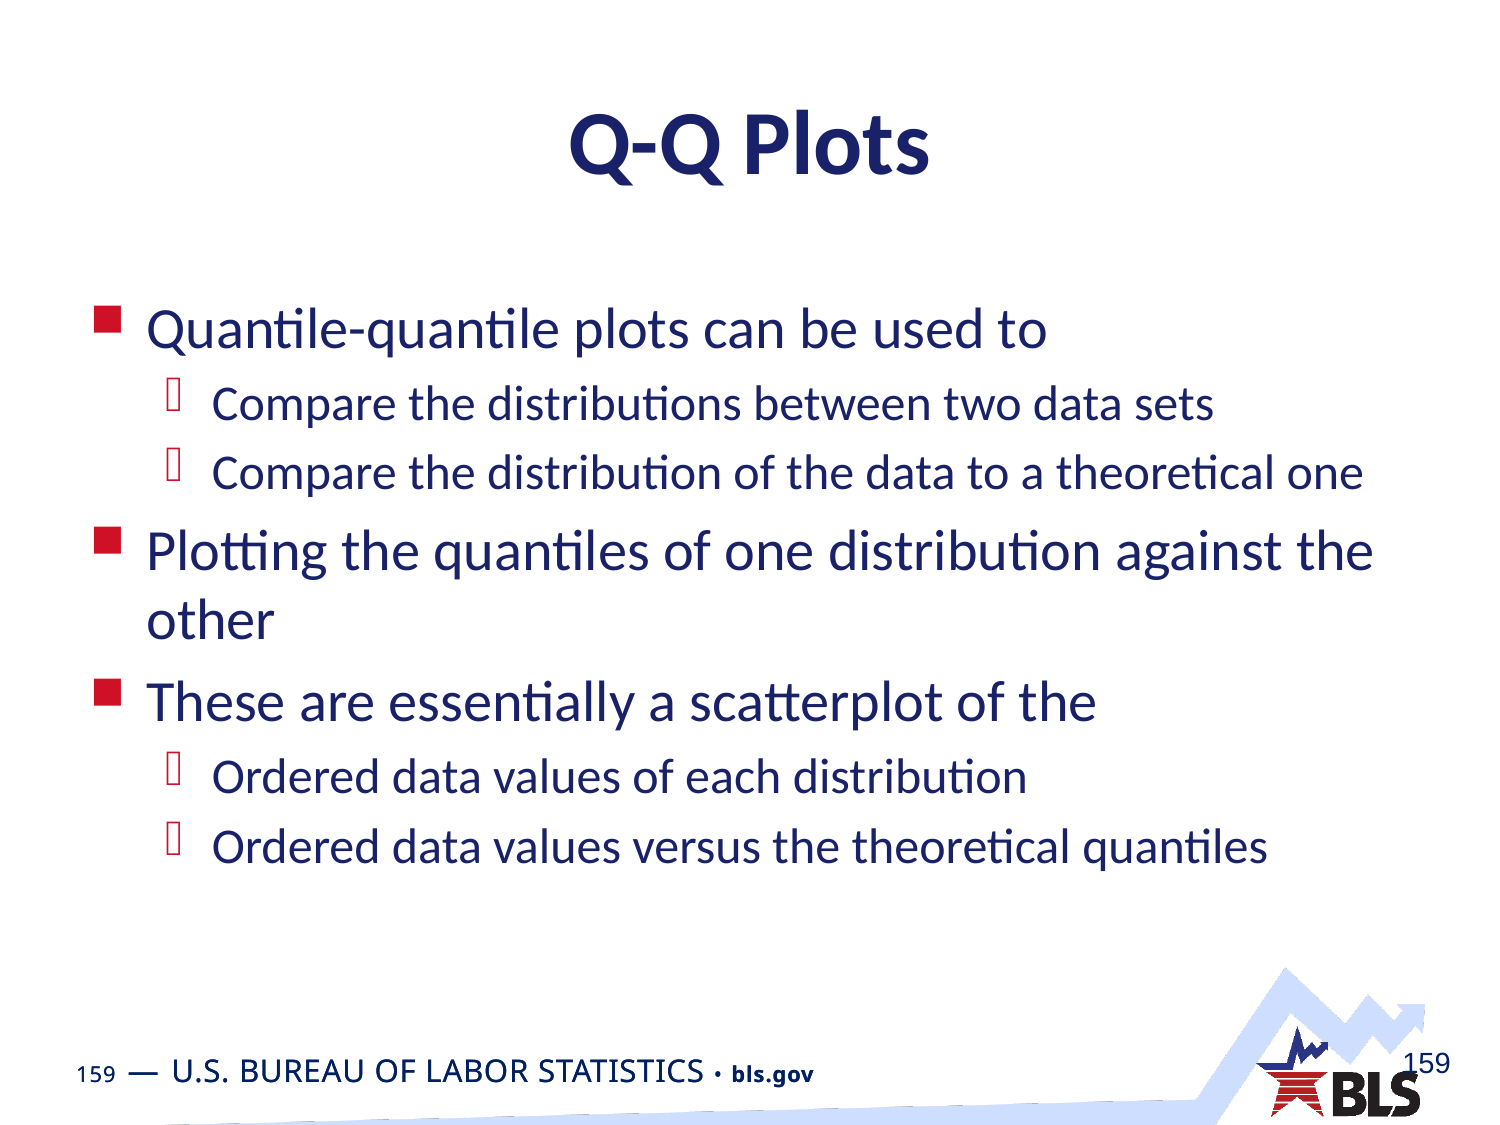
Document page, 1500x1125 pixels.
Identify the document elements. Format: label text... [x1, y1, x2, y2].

title Q-Q Plots [74, 74, 1426, 208]
list Quantile-quantile plots can be used to Compare the distributions between two data sets Compare the distribution of the data to a theoretical one Plotting the quantiles of one distribution against the other These are essentially a scatterplot of the Ordered data values of each distribution Ordered data values versus the theoretical quantiles [74, 282, 1426, 938]
slide_number 159 [1387, 1037, 1500, 1098]
picture [40, 967, 1425, 1125]
